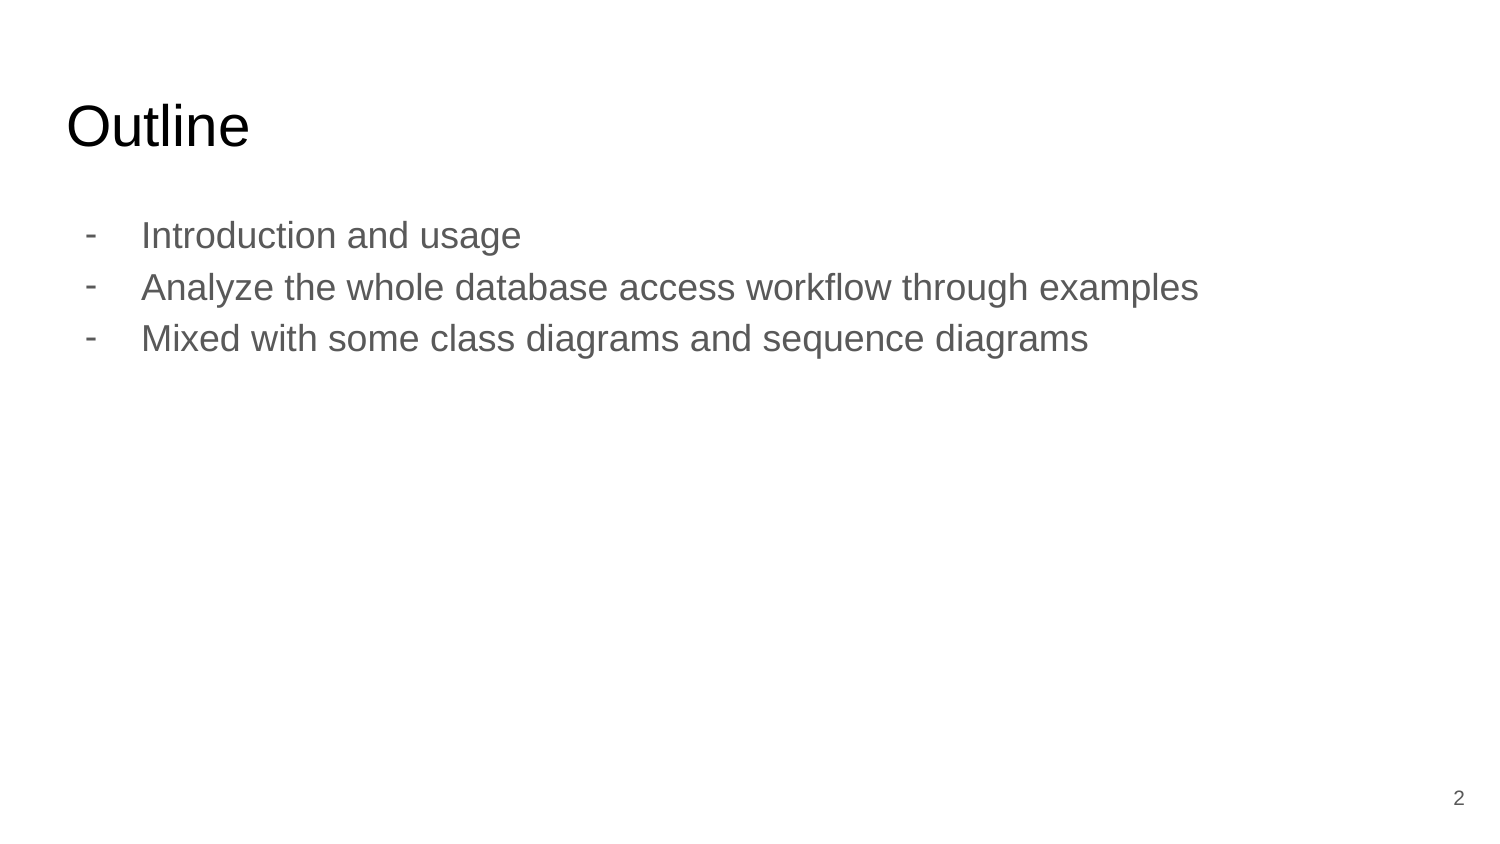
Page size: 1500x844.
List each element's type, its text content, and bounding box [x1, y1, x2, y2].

title Outline [51, 72, 1449, 167]
slide_number 2 [1389, 764, 1480, 830]
list Introduction and usage Analyze the whole database access workflow through examples Mixed with some class diagrams and sequence diagrams [51, 189, 1449, 750]
